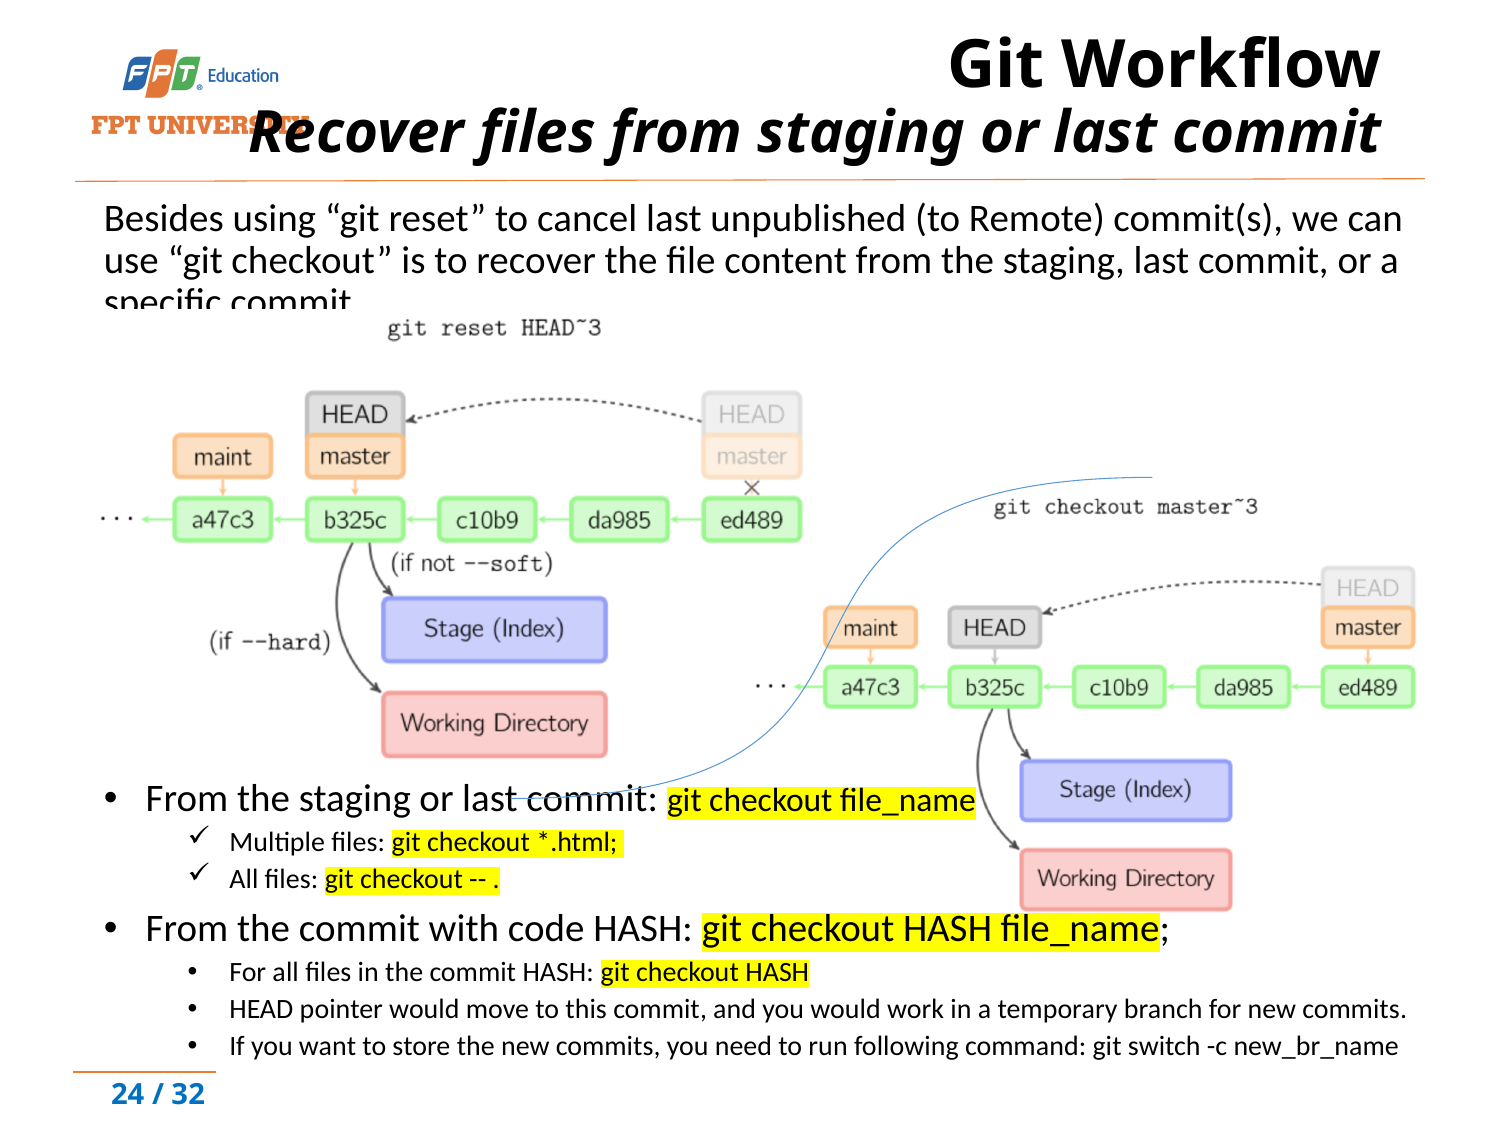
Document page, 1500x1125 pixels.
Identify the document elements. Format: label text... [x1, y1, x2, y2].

picture [77, 25, 103, 156]
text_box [510, 477, 1153, 799]
picture [88, 309, 813, 768]
list Besides using “git reset” to cancel last unpublished (to Remote) commit(s), we can use “git checkout” is to recover the file content from the staging, last commit, or a specific commit From the staging or last commit: git checkout file_name Multiple files: git checkout *.html; All files: git checkout -- . From the commit with code HASH: git checkout HASH file_name; For all files in the commit HASH: git checkout HASH HEAD pointer would move to this commit, and you would work in a temporary branch for new commits. If you want to store the new commits, you need to run following command: git switch -c new_br_name [88, 190, 1428, 1124]
picture [746, 497, 1421, 916]
title Git Workflow Recover files from staging or last commit [103, 13, 1397, 182]
